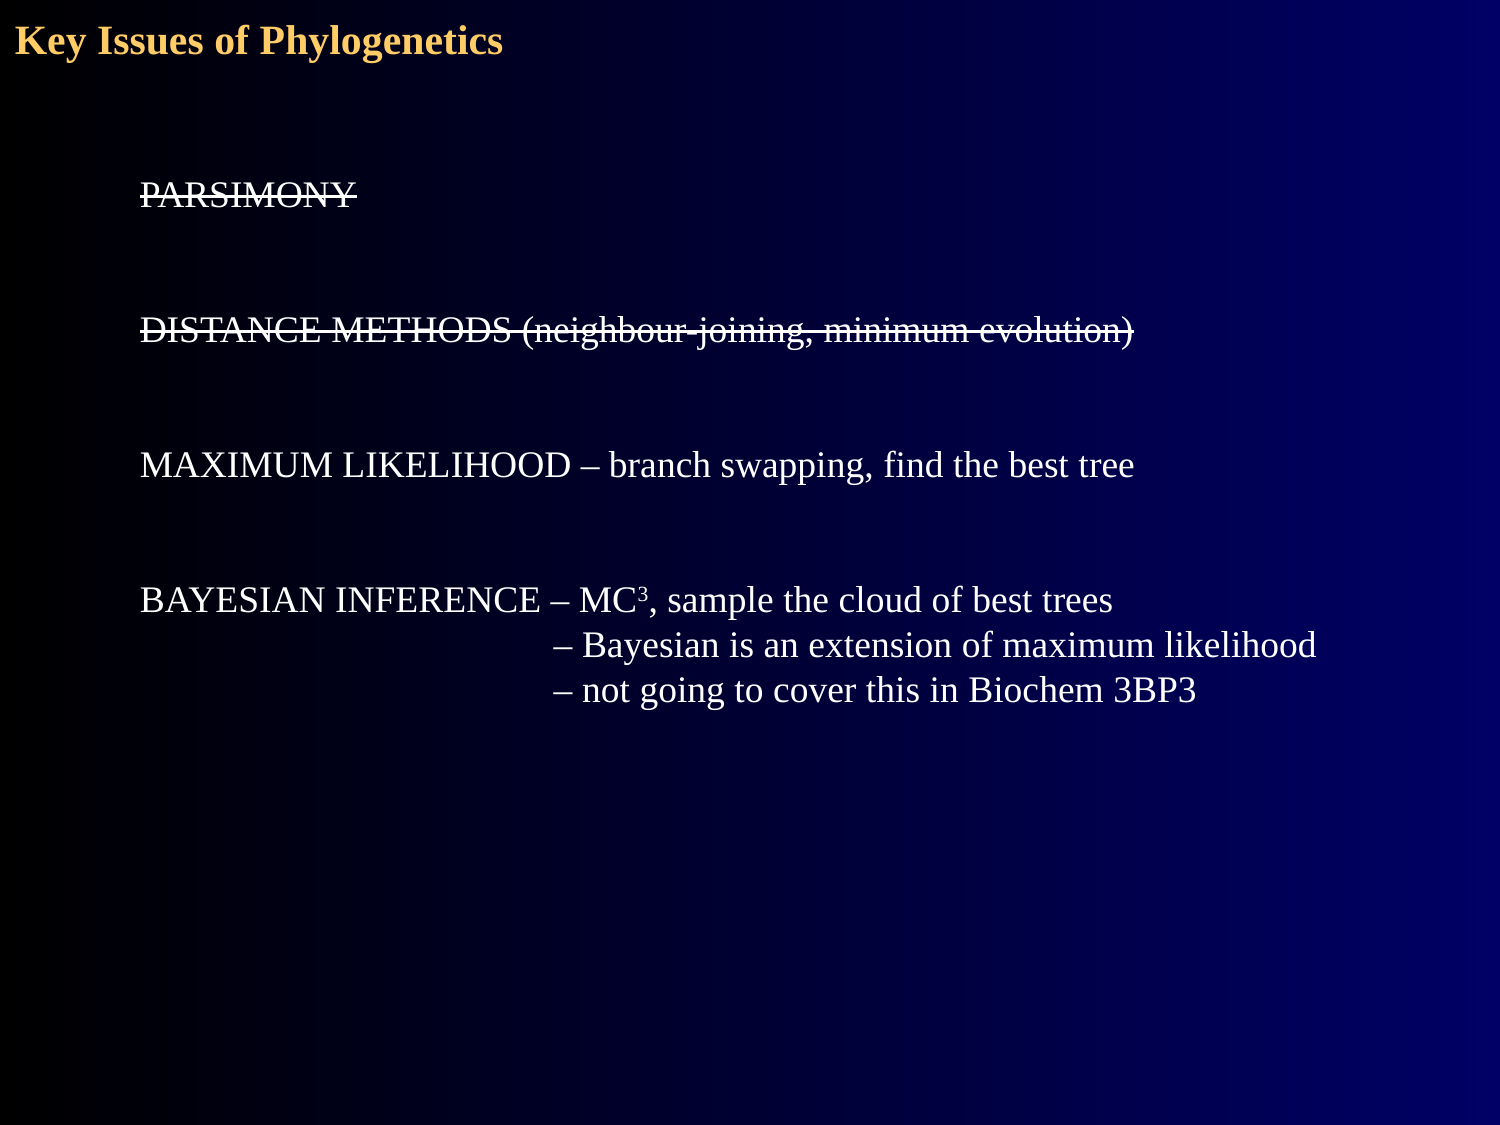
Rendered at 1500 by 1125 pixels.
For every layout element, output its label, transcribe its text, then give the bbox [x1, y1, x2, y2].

text_box Key Issues of Phylogenetics [0, 0, 1275, 75]
text_box PARSIMONY DISTANCE METHODS (neighbour-joining, minimum evolution) MAXIMUM LIKELIHOOD – branch swapping, find the best tree BAYESIAN INFERENCE – MC3, sample the cloud of best trees – Bayesian is an extension of maximum likelihood – not going to cover this in Biochem 3BP3 [125, 162, 1412, 718]
